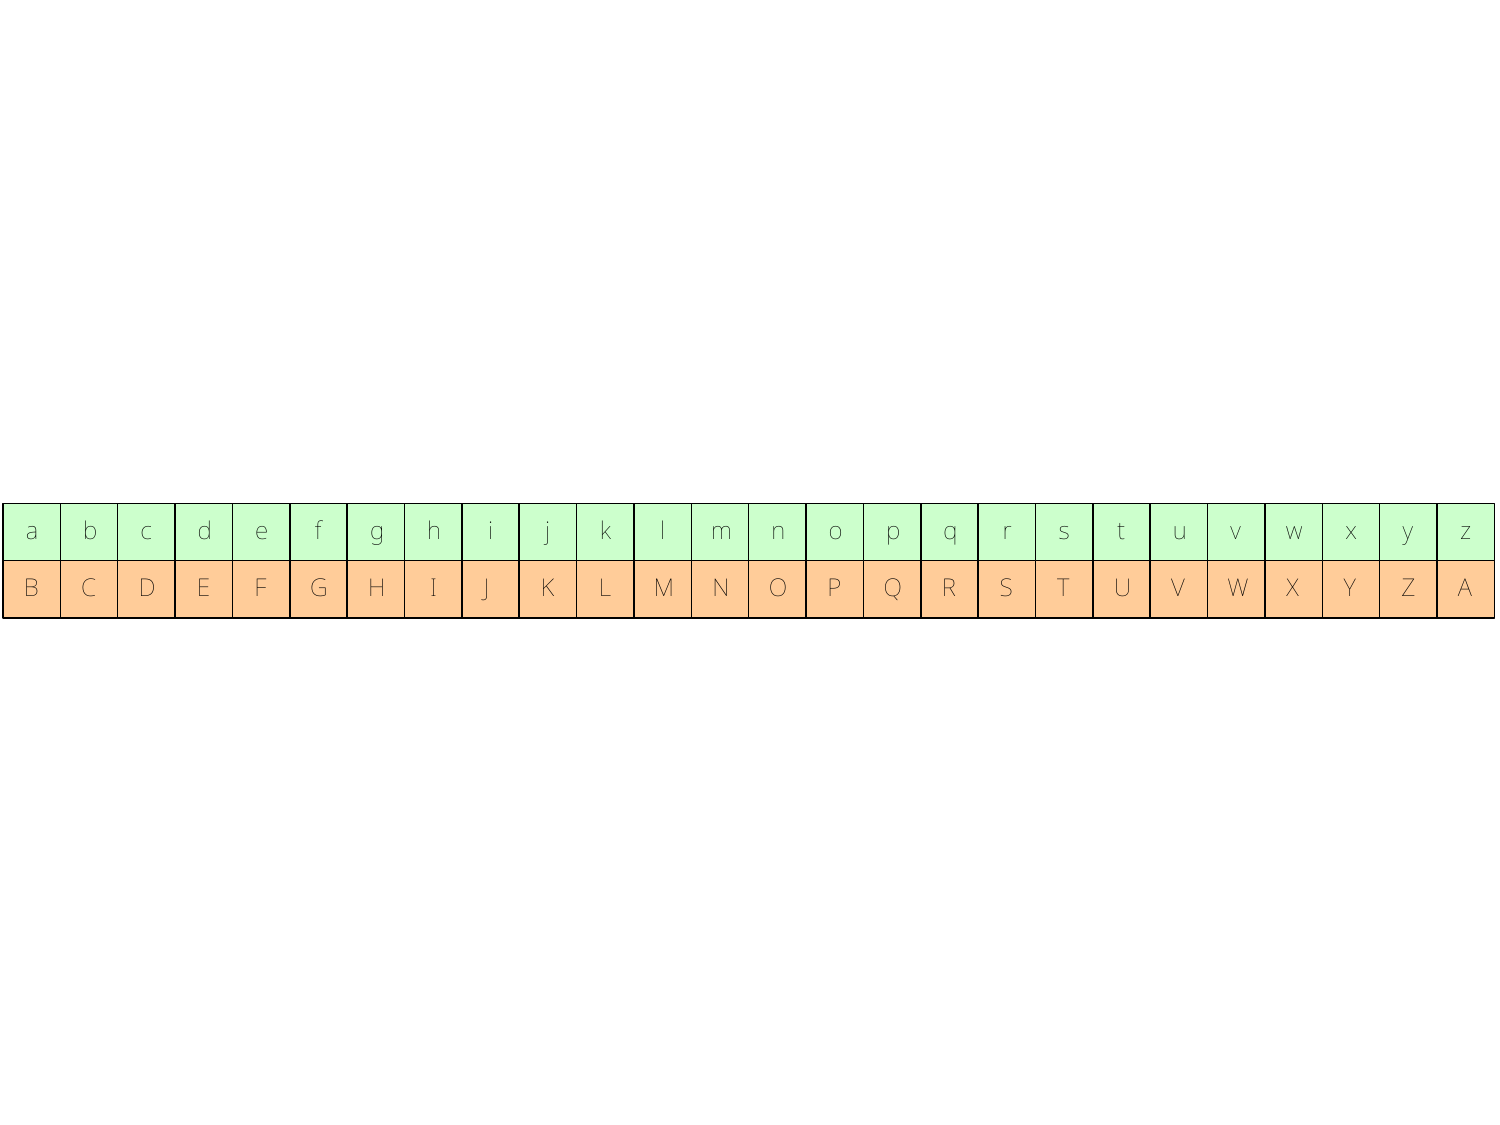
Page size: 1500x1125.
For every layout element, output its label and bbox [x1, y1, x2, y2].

picture [0, 499, 1498, 622]
